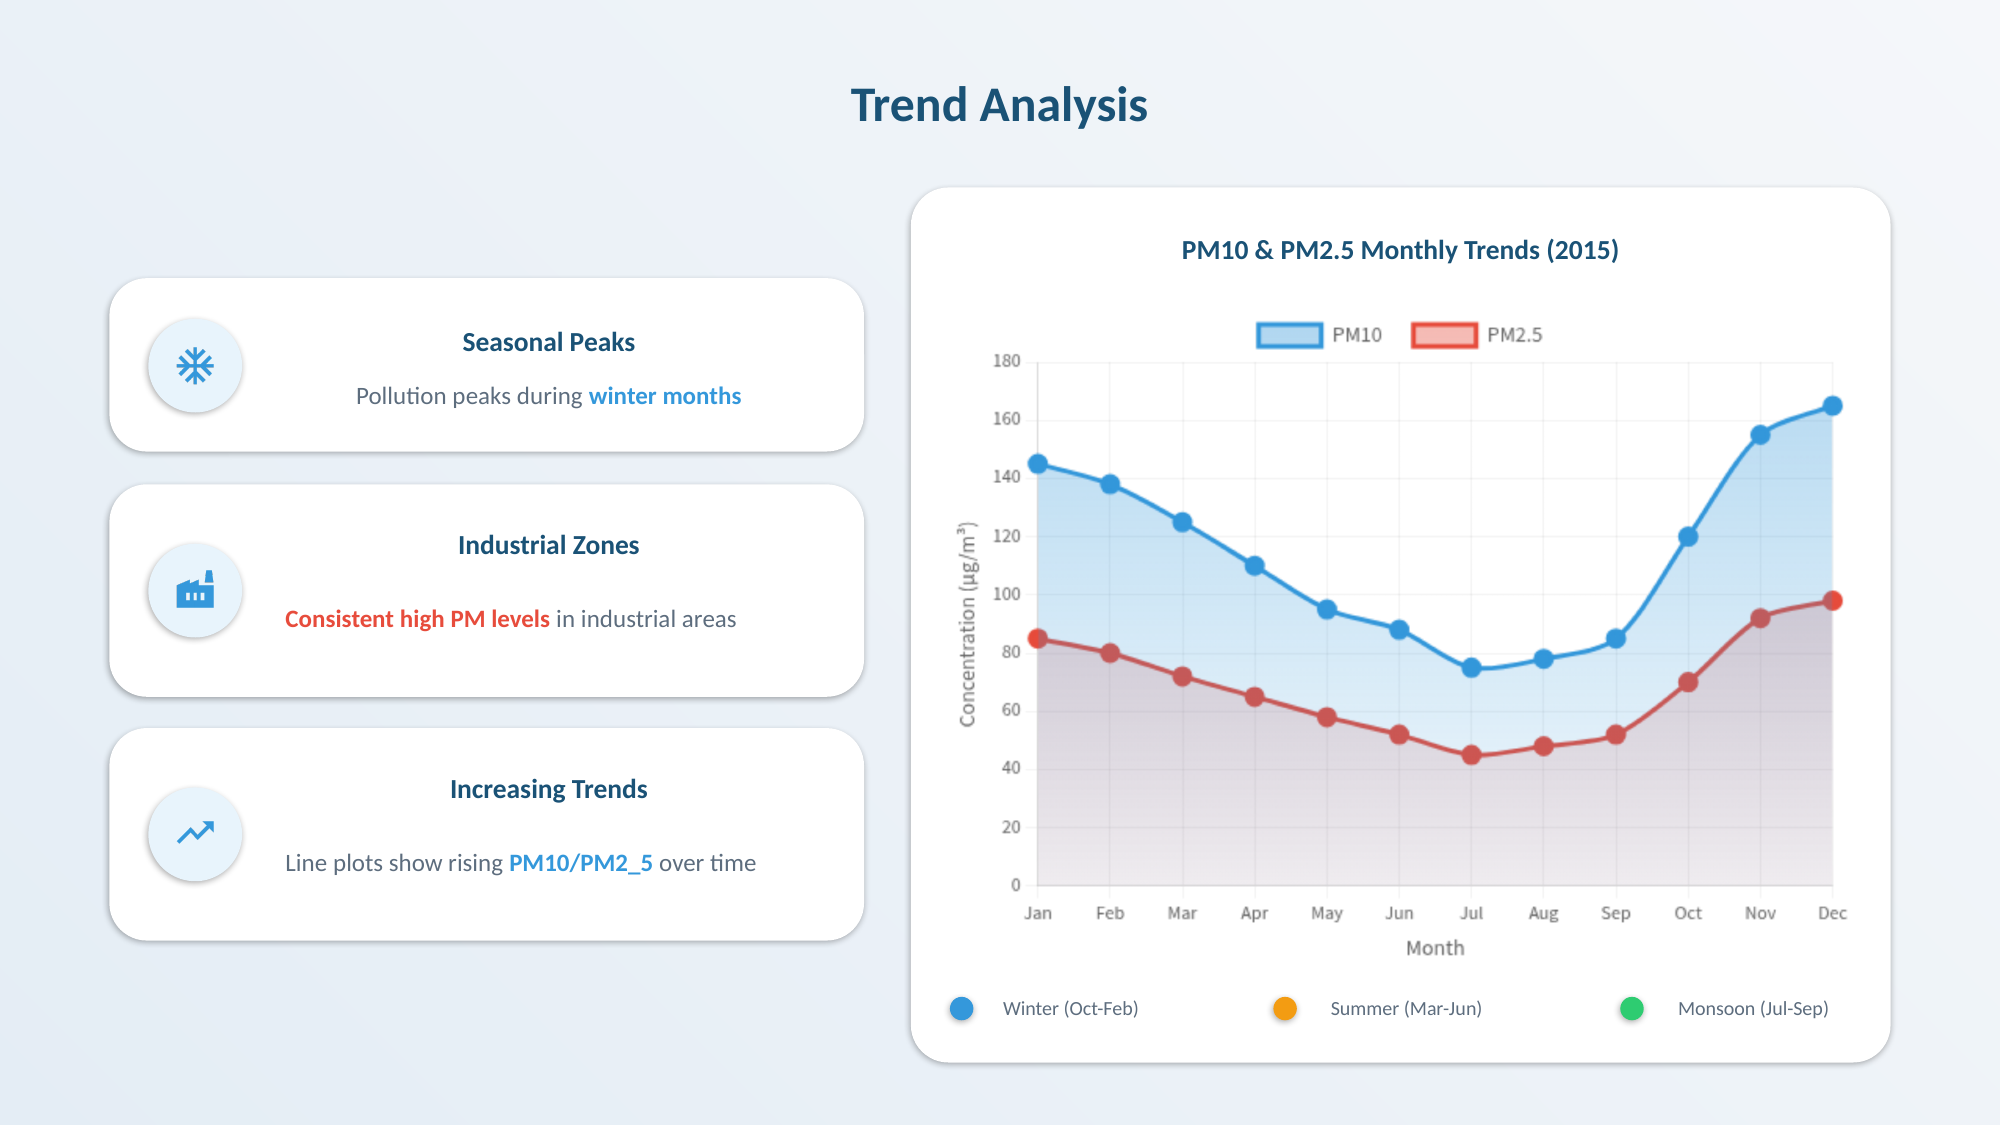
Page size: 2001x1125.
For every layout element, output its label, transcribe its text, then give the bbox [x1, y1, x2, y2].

text_box Seasonal Peaks [450, 315, 648, 366]
text_box Summer (Mar-Jun) [1318, 986, 1495, 1029]
picture [171, 819, 219, 846]
text_box [108, 483, 865, 698]
text_box PM10 & PM2.5 Monthly Trends (2015) [1169, 223, 1632, 274]
text_box [1272, 996, 1298, 1022]
text_box Industrial Zones [446, 518, 653, 570]
text_box Consistent high PM levels in industrial areas [273, 593, 825, 642]
text_box [949, 996, 975, 1022]
text_box [910, 186, 1892, 1064]
picture [171, 345, 219, 386]
text_box Increasing Trends [438, 762, 661, 813]
text_box [108, 727, 865, 942]
text_box [147, 786, 243, 882]
picture [949, 293, 1852, 969]
text_box [147, 317, 243, 414]
text_box [108, 277, 865, 453]
text_box [147, 542, 243, 639]
text_box Monsoon (Jul-Sep) [1666, 986, 1842, 1029]
text_box [1619, 996, 1645, 1022]
text_box Line plots show rising PM10/PM2_5 over time [273, 837, 825, 885]
text_box Pollution peaks during winter months [344, 370, 755, 419]
text_box Trend Analysis [838, 62, 1161, 141]
text_box Winter (Oct-Feb) [991, 986, 1151, 1029]
picture [171, 568, 219, 610]
